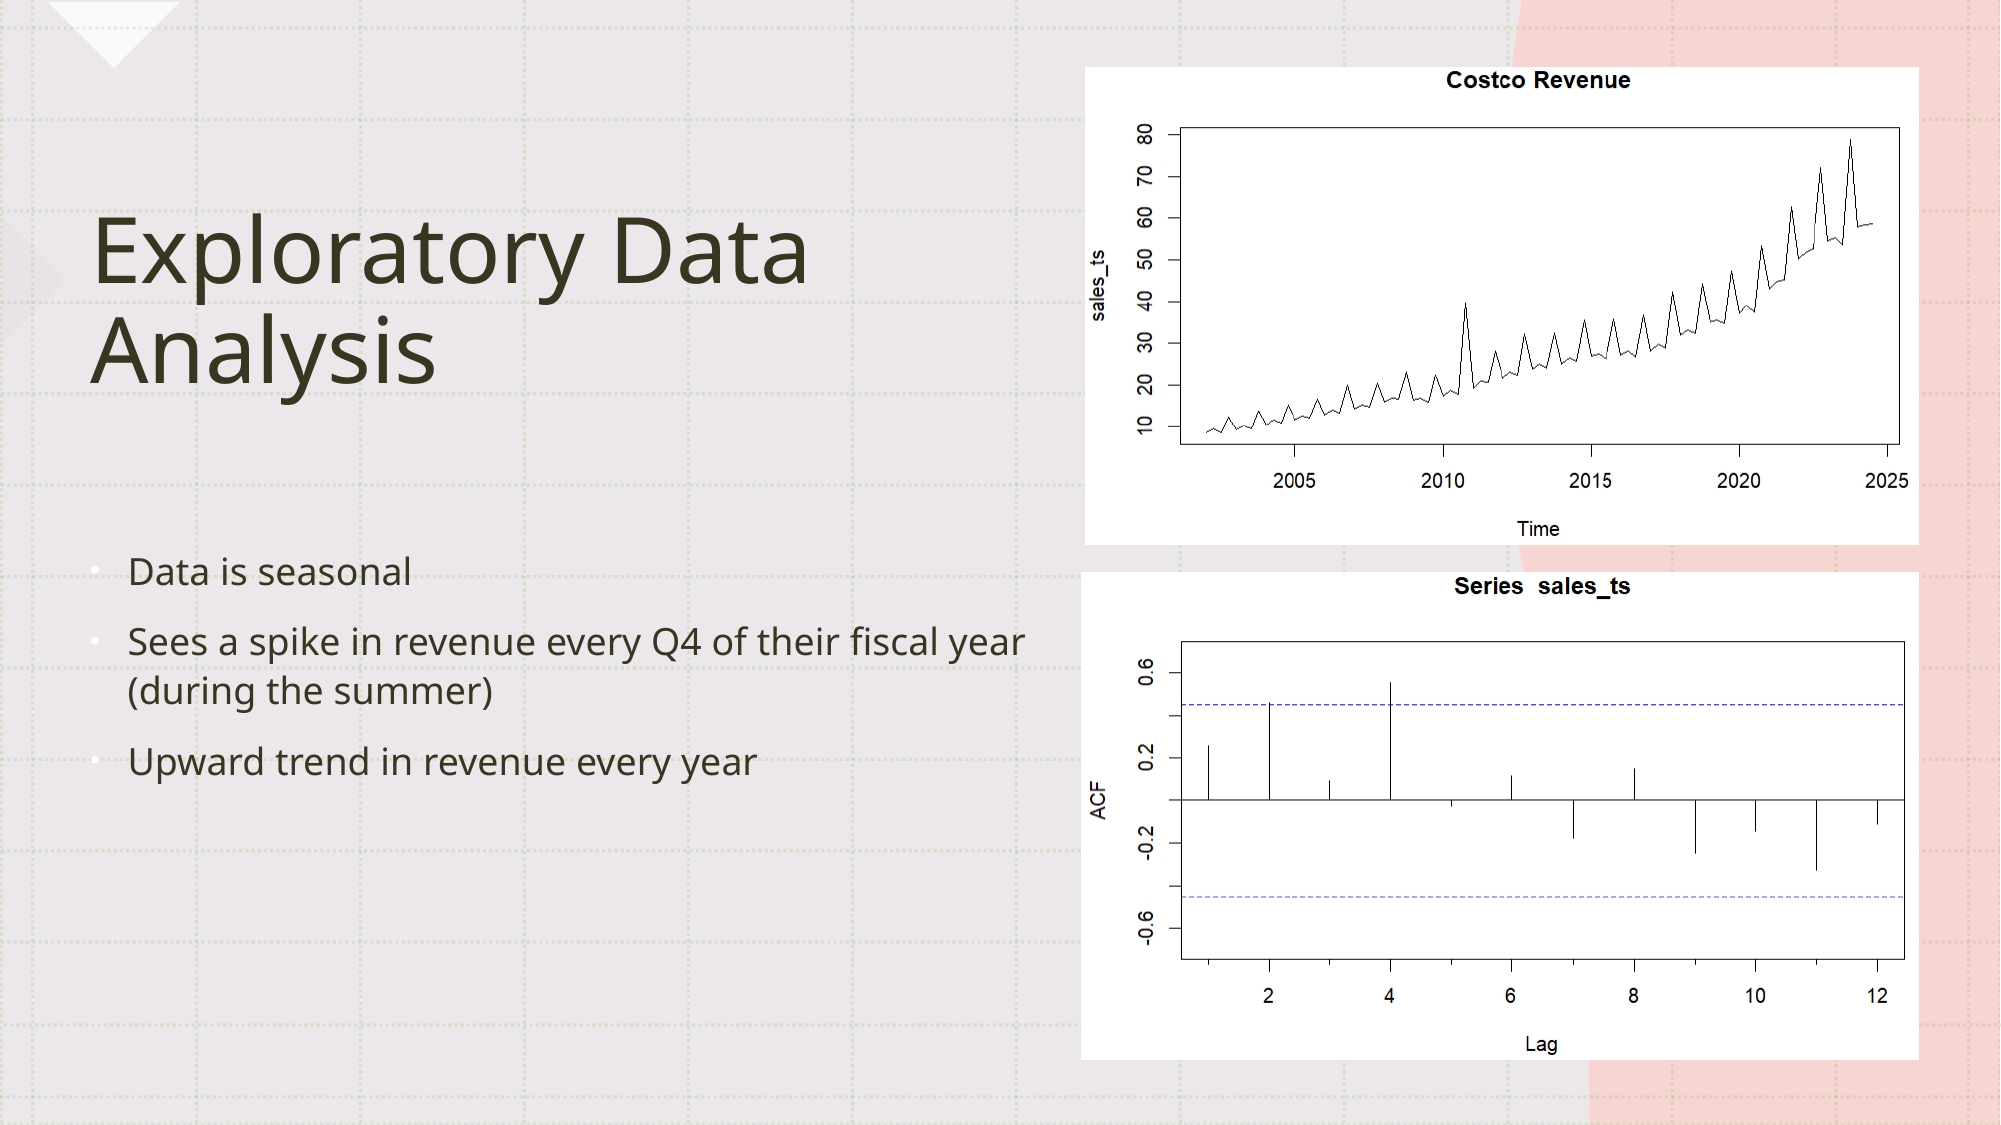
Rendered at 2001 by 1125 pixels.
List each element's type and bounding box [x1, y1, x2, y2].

picture [1081, 572, 1919, 1060]
text_box [0, 0, 2000, 1125]
picture [1085, 67, 1919, 545]
